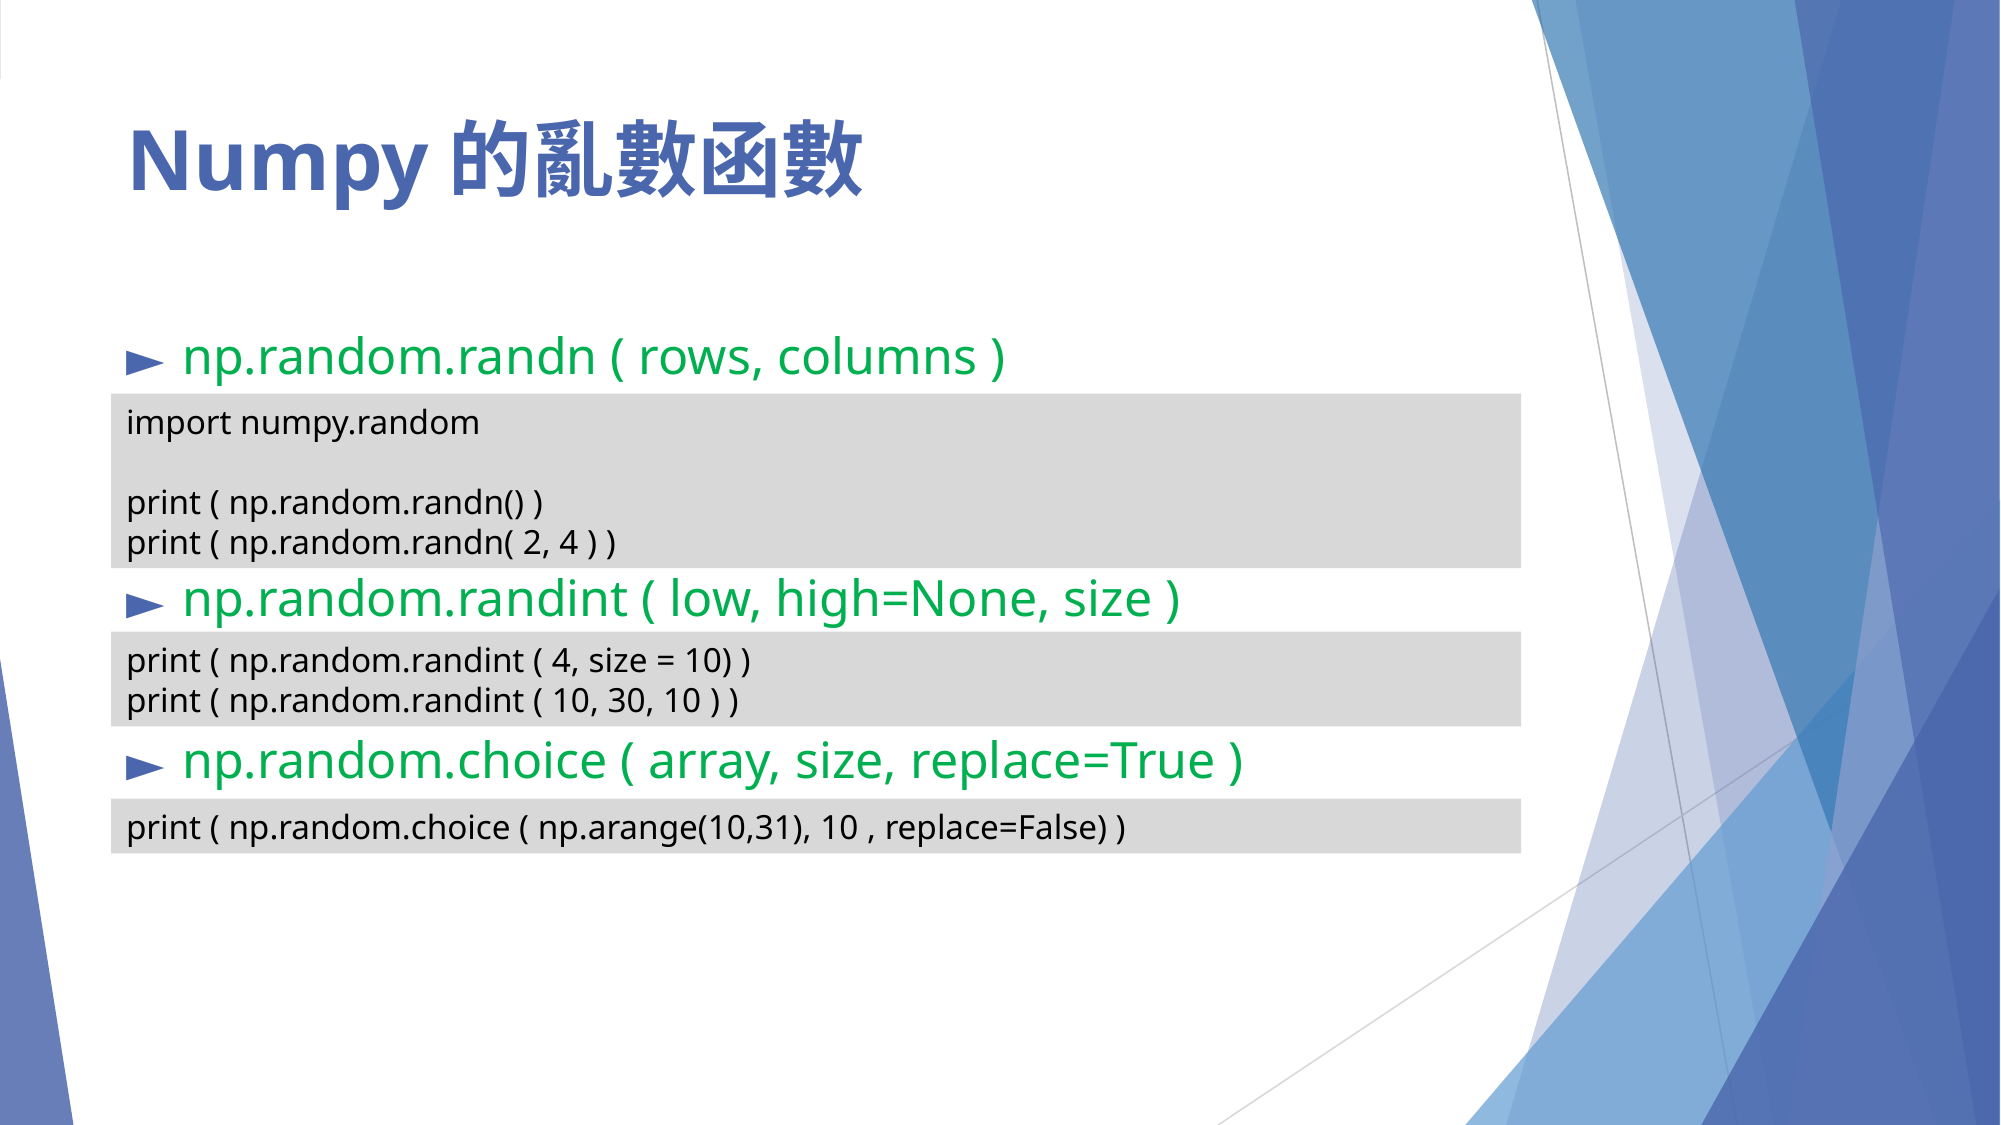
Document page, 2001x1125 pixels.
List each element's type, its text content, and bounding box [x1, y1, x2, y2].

list np.random.randn ( rows, columns ) np.random.randint ( low, high=None, size ) np.random.choice ( array, size, replace=True ) [111, 316, 1522, 393]
title Numpy的亂數函數 [111, 99, 1522, 316]
text_box import numpy.random print ( np.random.randn() ) print ( np.random.randn( 2, 4 ) ) [111, 393, 1522, 569]
text_box print ( np.random.randint ( 4, size = 10) ) print ( np.random.randint ( 10, 30, 10 ) ) [111, 631, 1522, 727]
text_box print ( np.random.choice ( np.arange(10,31), 10 , replace=False) ) [111, 798, 1522, 854]
